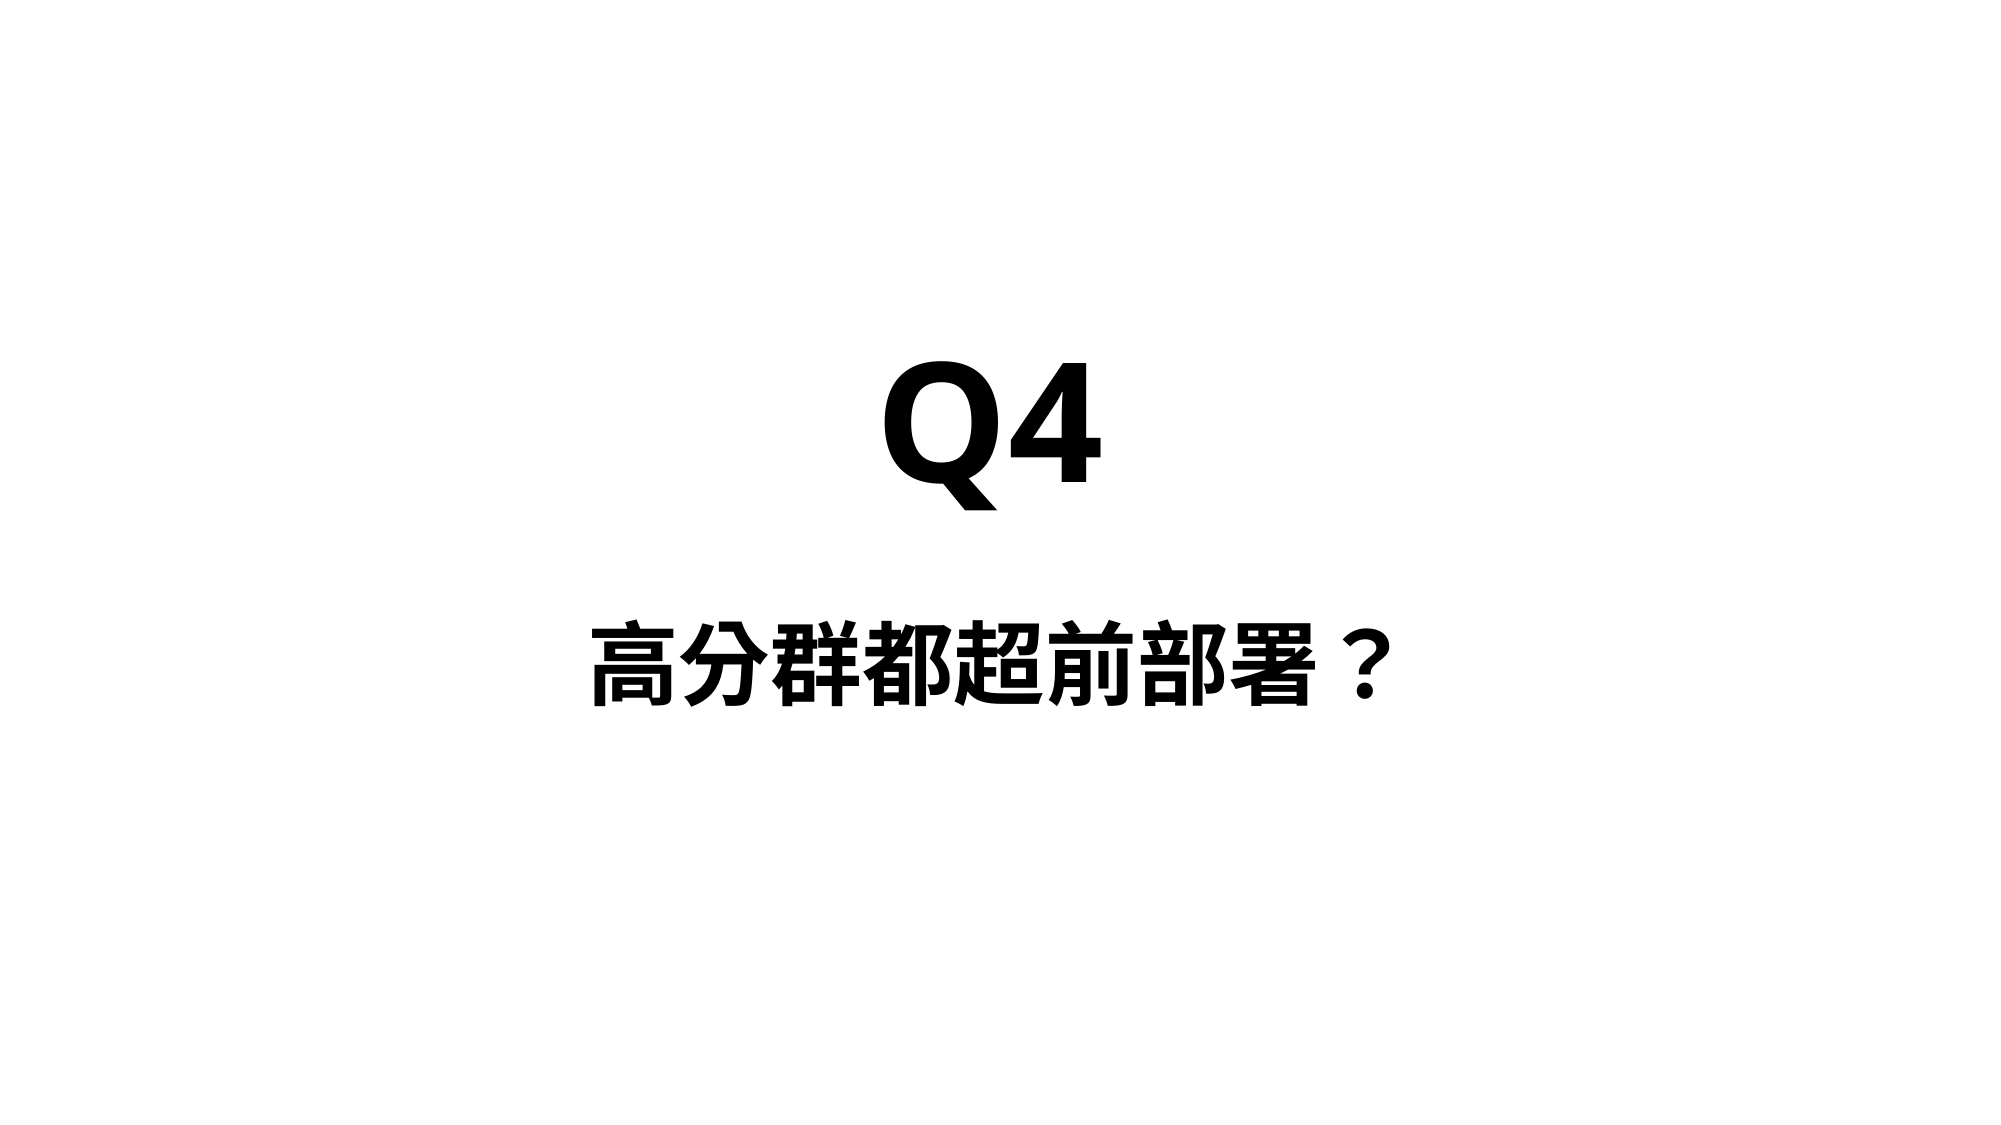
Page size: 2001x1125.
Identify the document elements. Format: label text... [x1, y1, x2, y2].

text_box 高分群都超前部署？ [572, 599, 1428, 724]
text_box Q4 [861, 308, 1139, 524]
